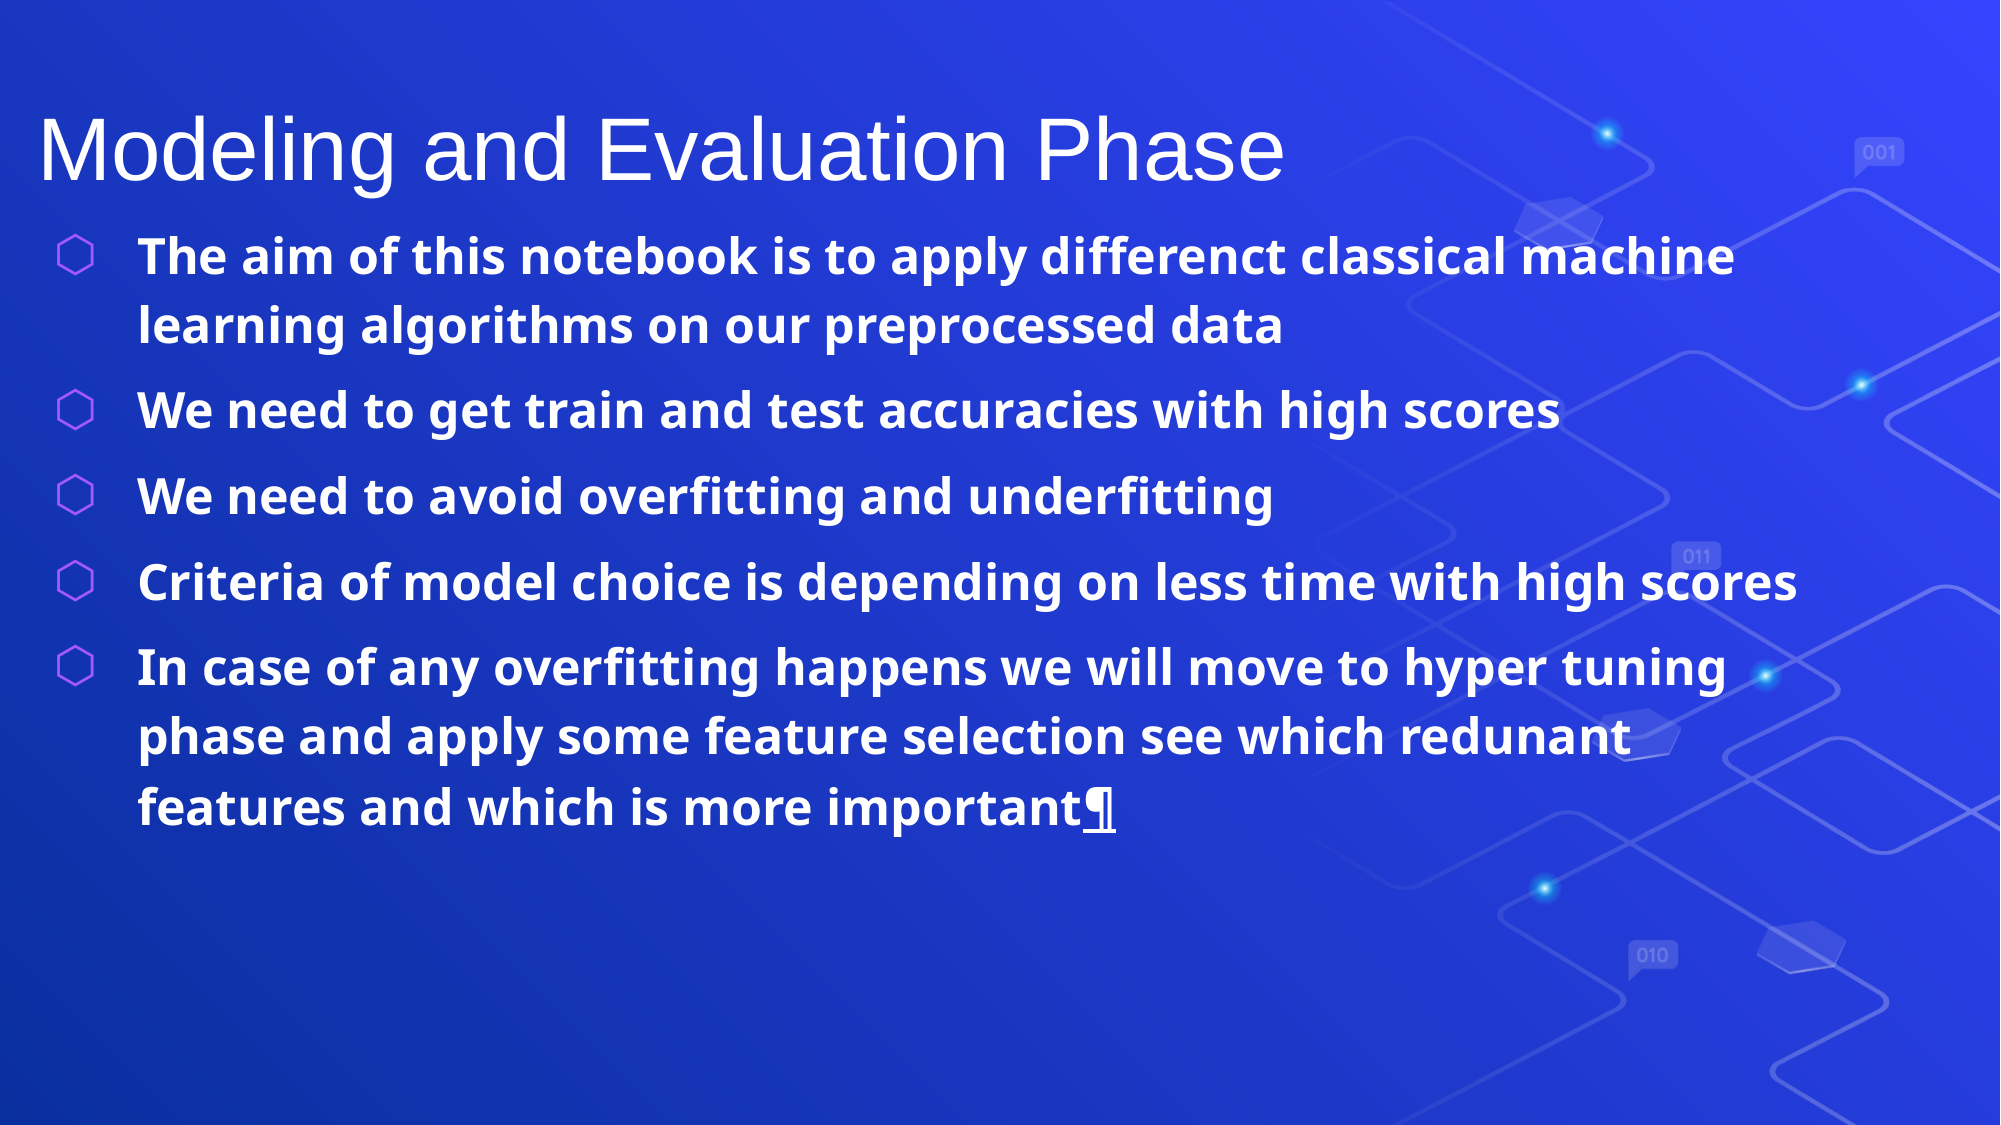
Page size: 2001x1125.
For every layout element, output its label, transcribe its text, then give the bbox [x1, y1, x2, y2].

list Modeling and Evaluation Phase The aim of this notebook is to apply differenct classical machine learning algorithms on our preprocessed data We need to get train and test accuracies with high scores We need to avoid overfitting and underfitting Criteria of model choice is depending on less time with high scores In case of any overfitting happens we will move to hyper tuning phase and apply some feature selection see which redunant features and which is more important¶ [37, 76, 1844, 547]
picture [0, 0, 2000, 1125]
